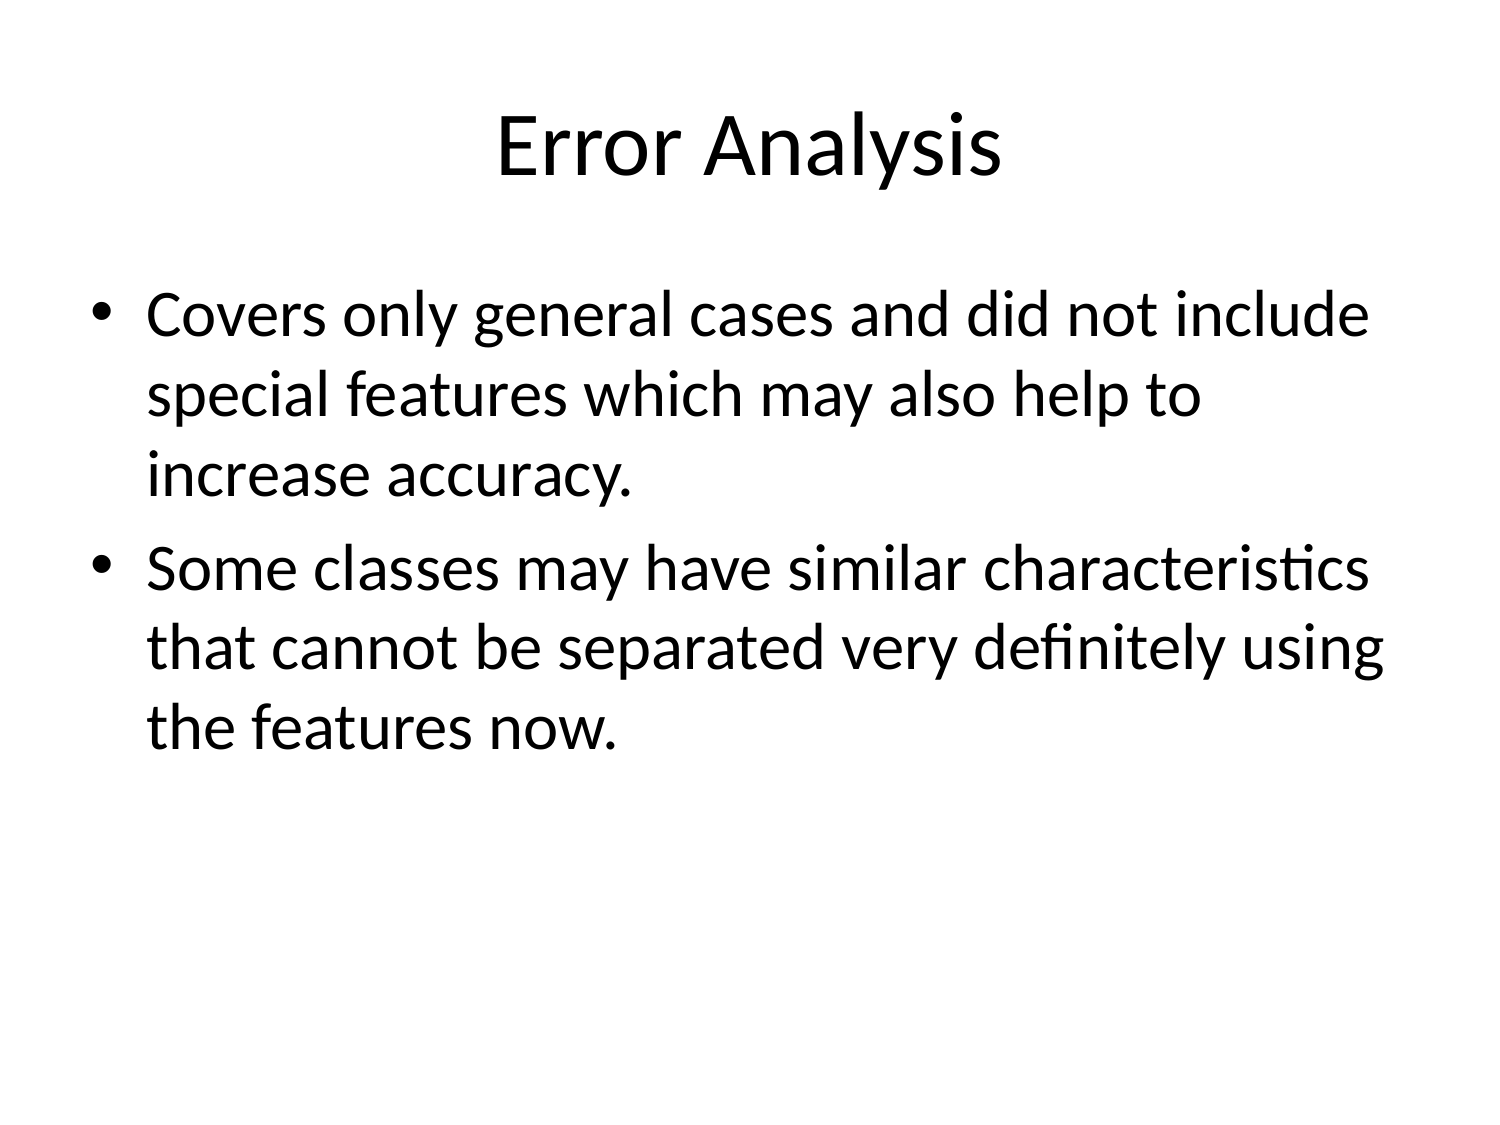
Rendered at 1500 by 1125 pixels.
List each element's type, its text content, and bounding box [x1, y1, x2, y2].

list Covers only general cases and did not include special features which may also help to increase accuracy. Some classes may have similar characteristics that cannot be separated very definitely using the features now. [75, 262, 1425, 1005]
title Error Analysis [75, 45, 1425, 233]
